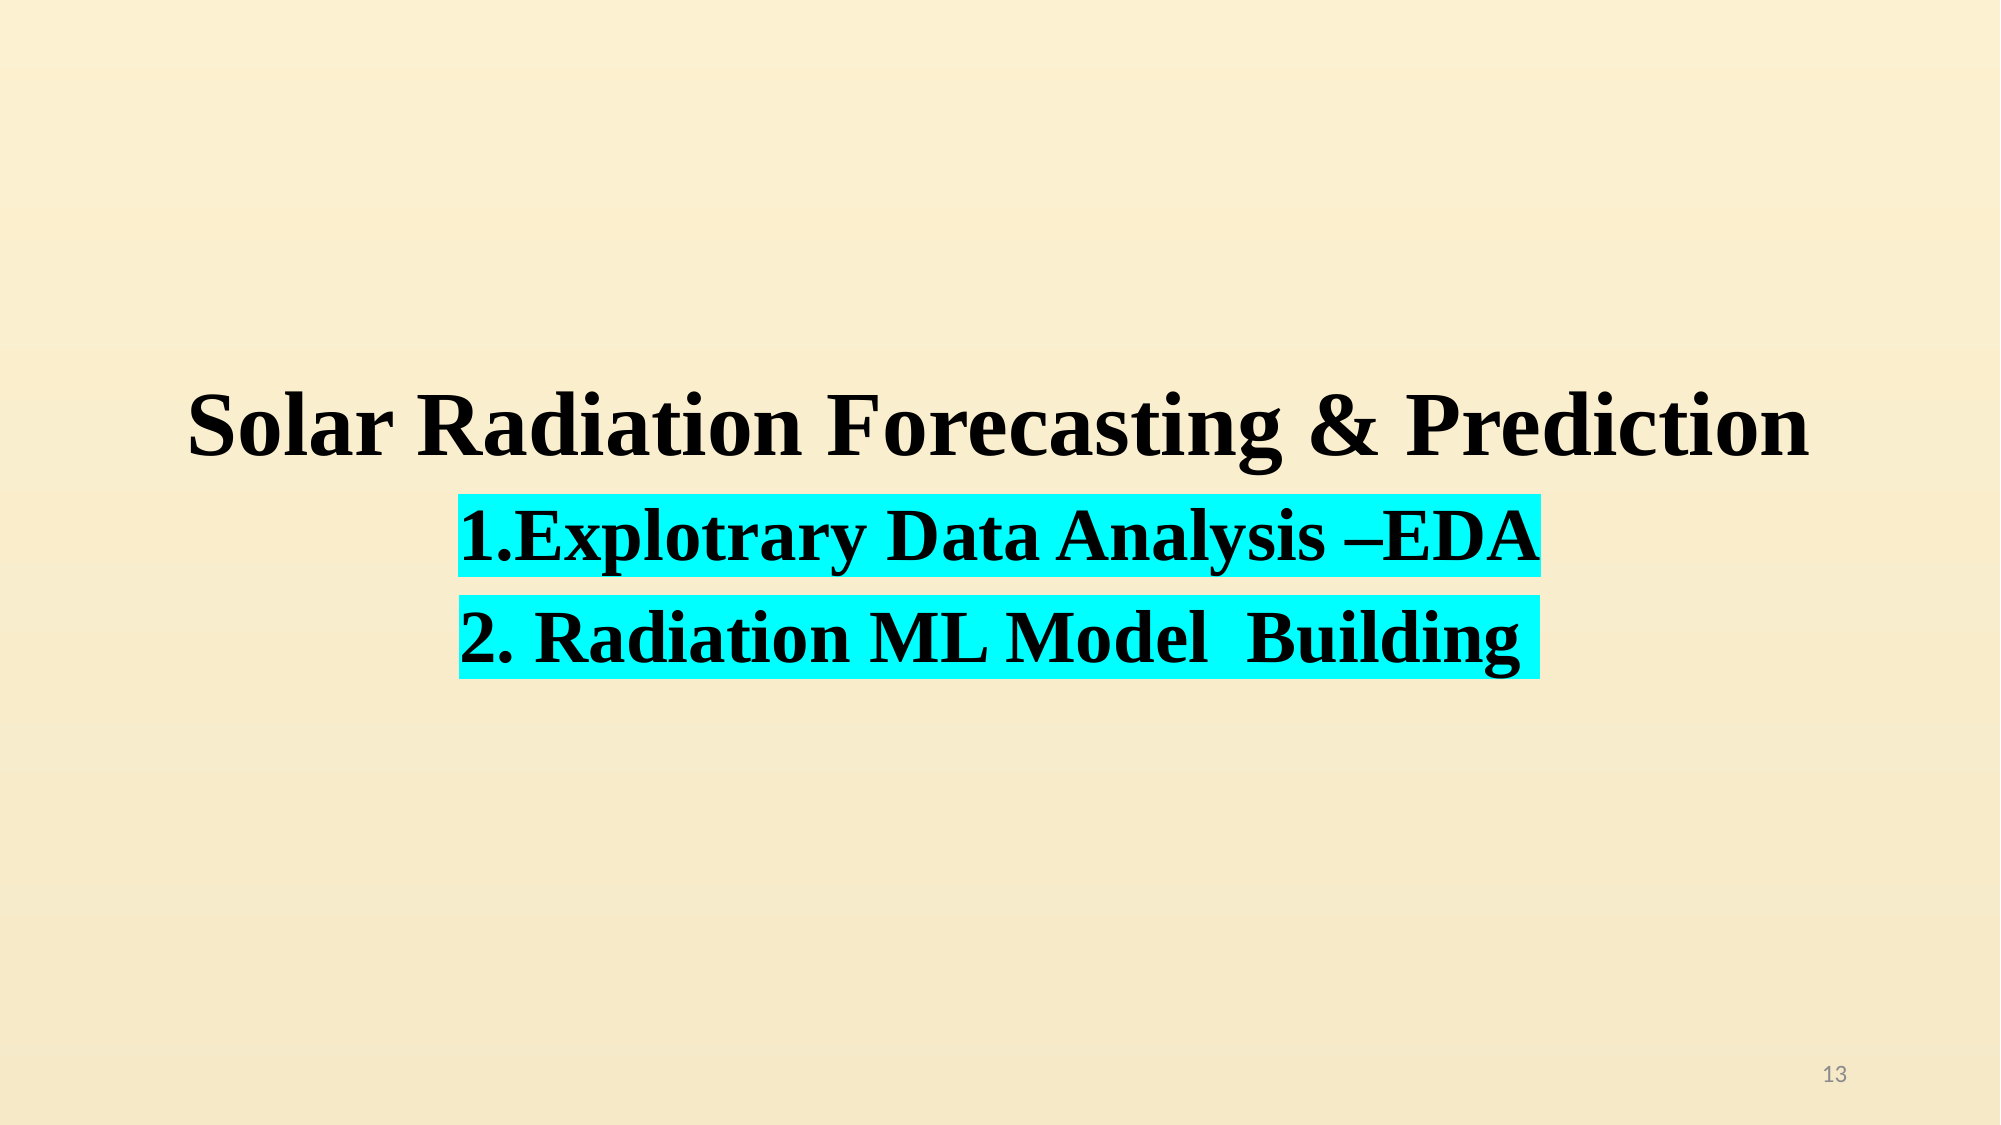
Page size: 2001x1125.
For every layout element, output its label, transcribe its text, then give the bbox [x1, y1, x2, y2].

list Solar Radiation Forecasting & Prediction 1.Explotrary Data Analysis –EDA 2. Radiation ML Model Building [137, 125, 1863, 1014]
slide_number 13 [1412, 1042, 1863, 1103]
